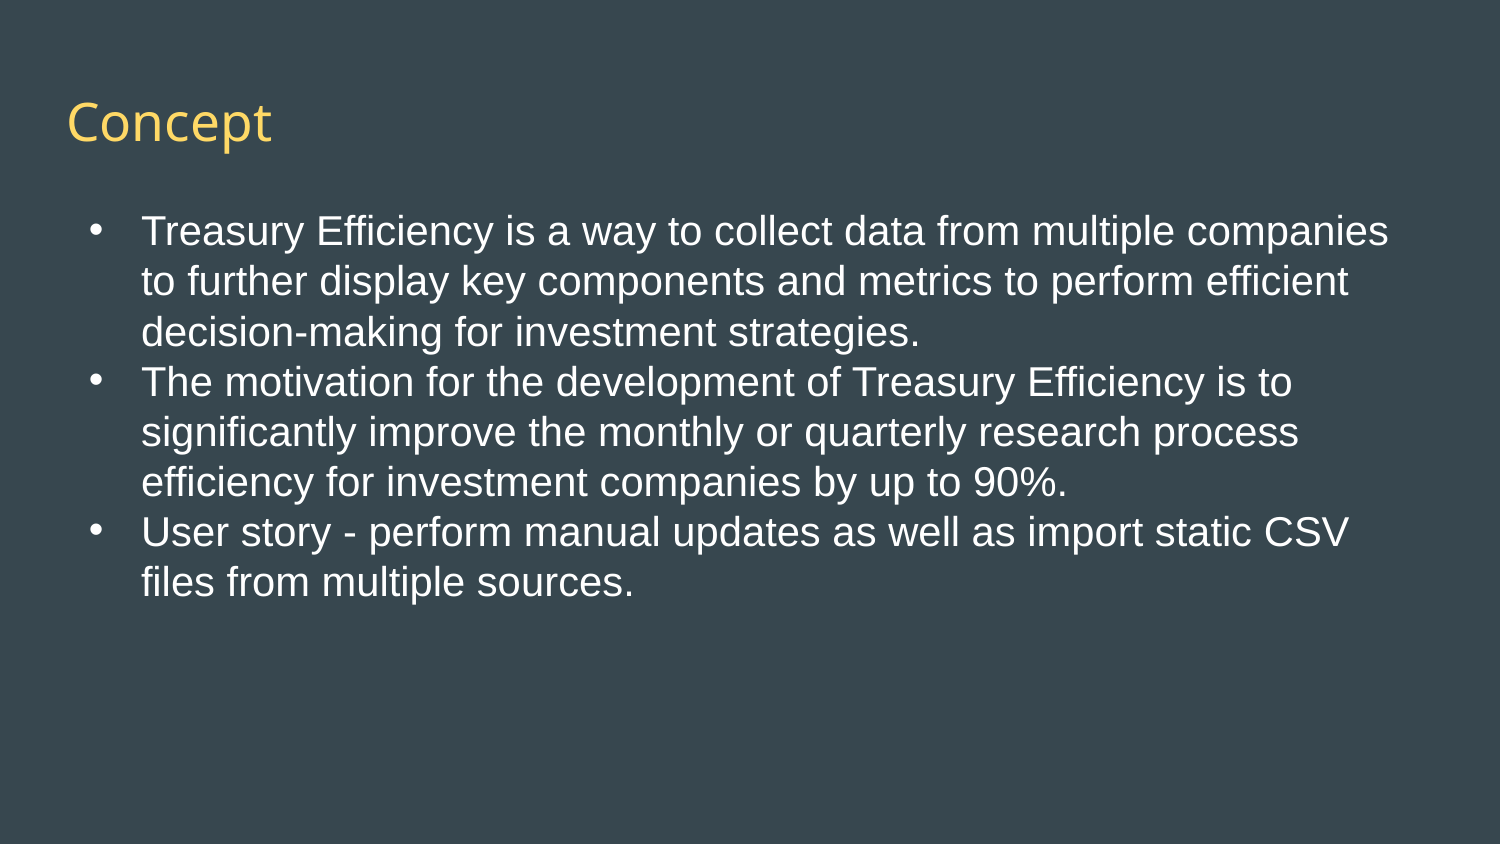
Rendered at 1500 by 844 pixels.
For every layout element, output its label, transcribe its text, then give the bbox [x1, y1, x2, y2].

title Concept [51, 72, 1449, 167]
list Treasury Efficiency is a way to collect data from multiple companies to further display key components and metrics to perform efficient decision-making for investment strategies. The motivation for the development of Treasury Efficiency is to significantly improve the monthly or quarterly research process efficiency for investment companies by up to 90%. User story - perform manual updates as well as import static CSV files from multiple sources. [51, 189, 1449, 750]
